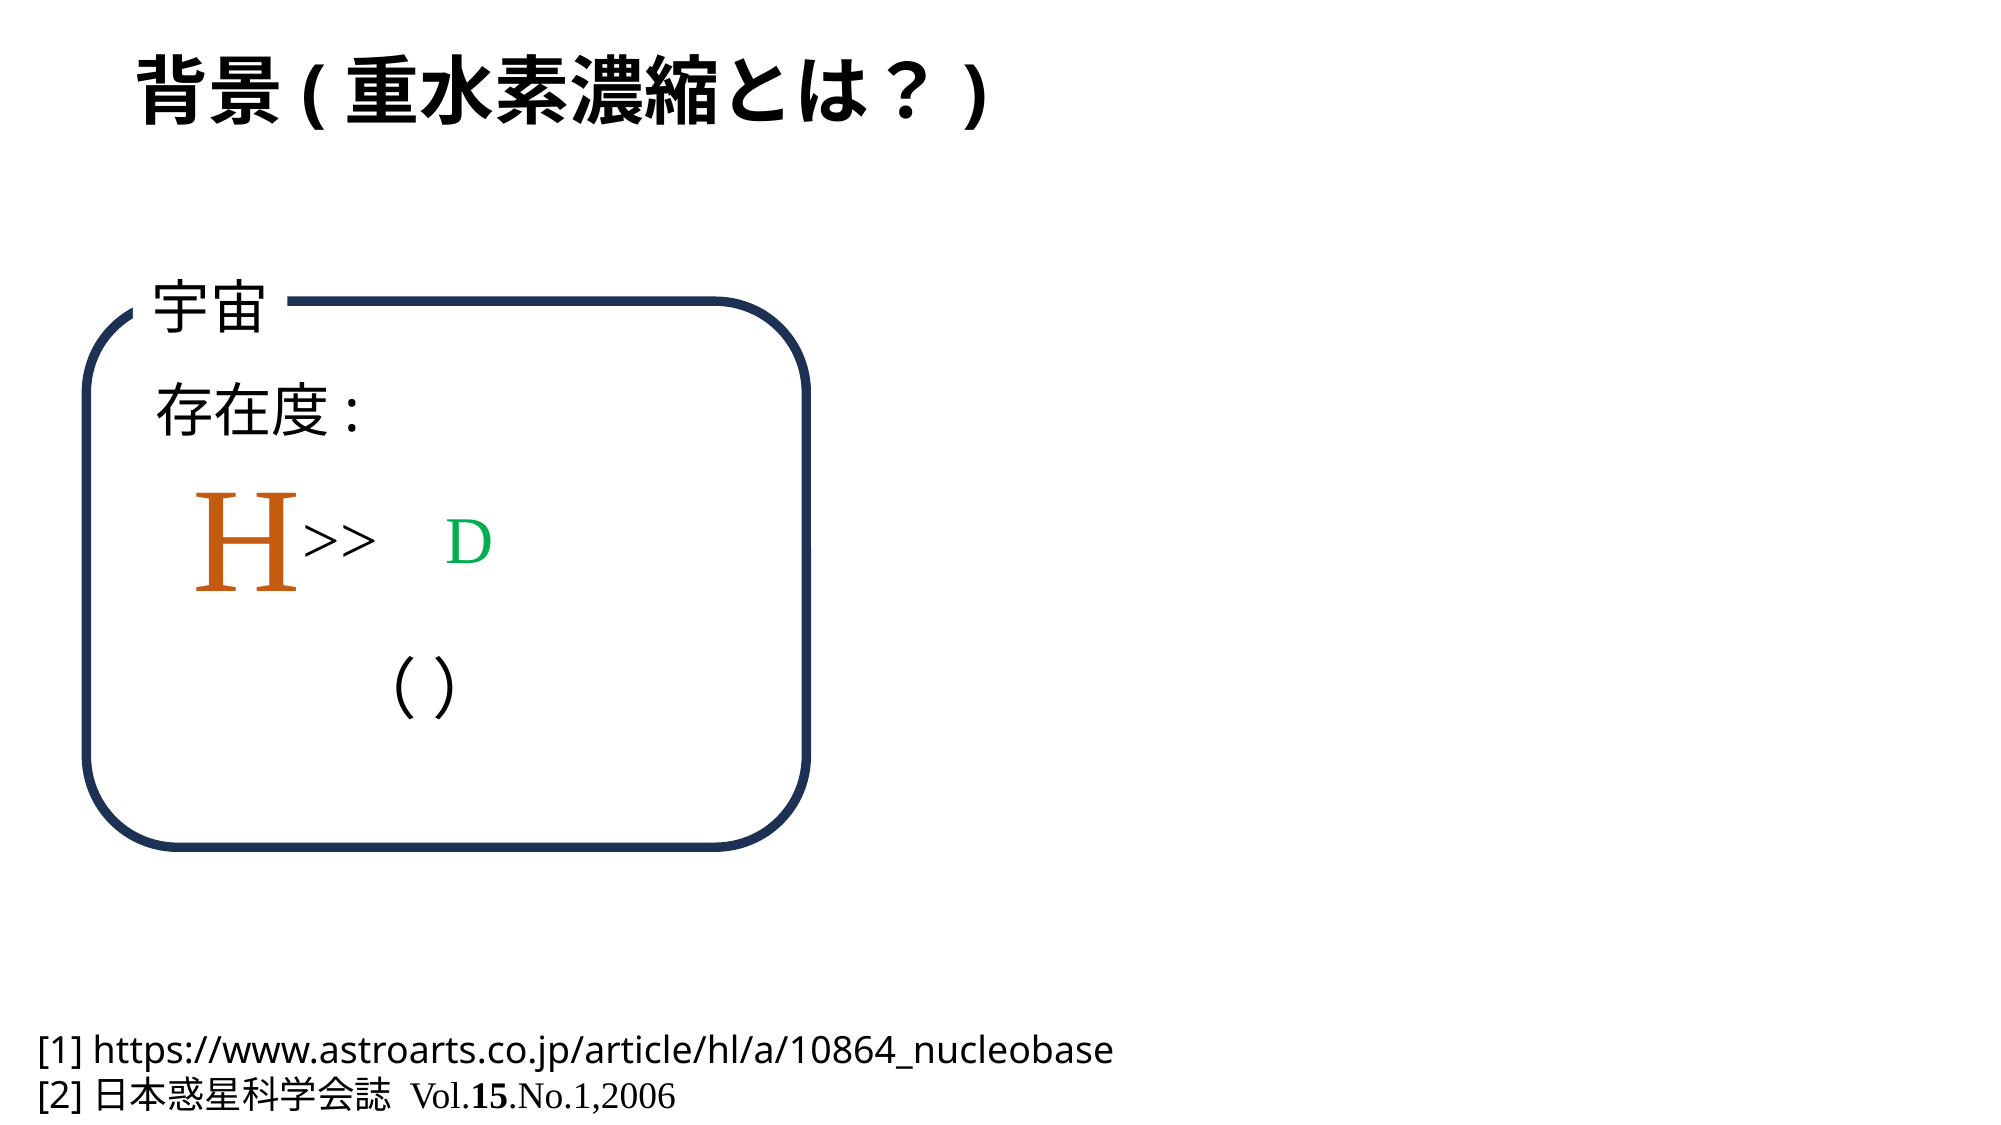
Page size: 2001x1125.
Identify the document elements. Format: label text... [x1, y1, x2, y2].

text_box 存在度: [140, 365, 375, 451]
text_box [85, 300, 808, 849]
text_box [1] https://www.astroarts.co.jp/article/hl/a/10864_nucleobase [2]日本惑星科学会誌 Vol.15.No.1,2006 [22, 1019, 1383, 1124]
text_box 宇宙 [132, 251, 289, 359]
text_box >> D [288, 489, 509, 584]
text_box 背景(重水素濃縮とは？) [118, 36, 1003, 141]
text_box H [177, 451, 316, 630]
